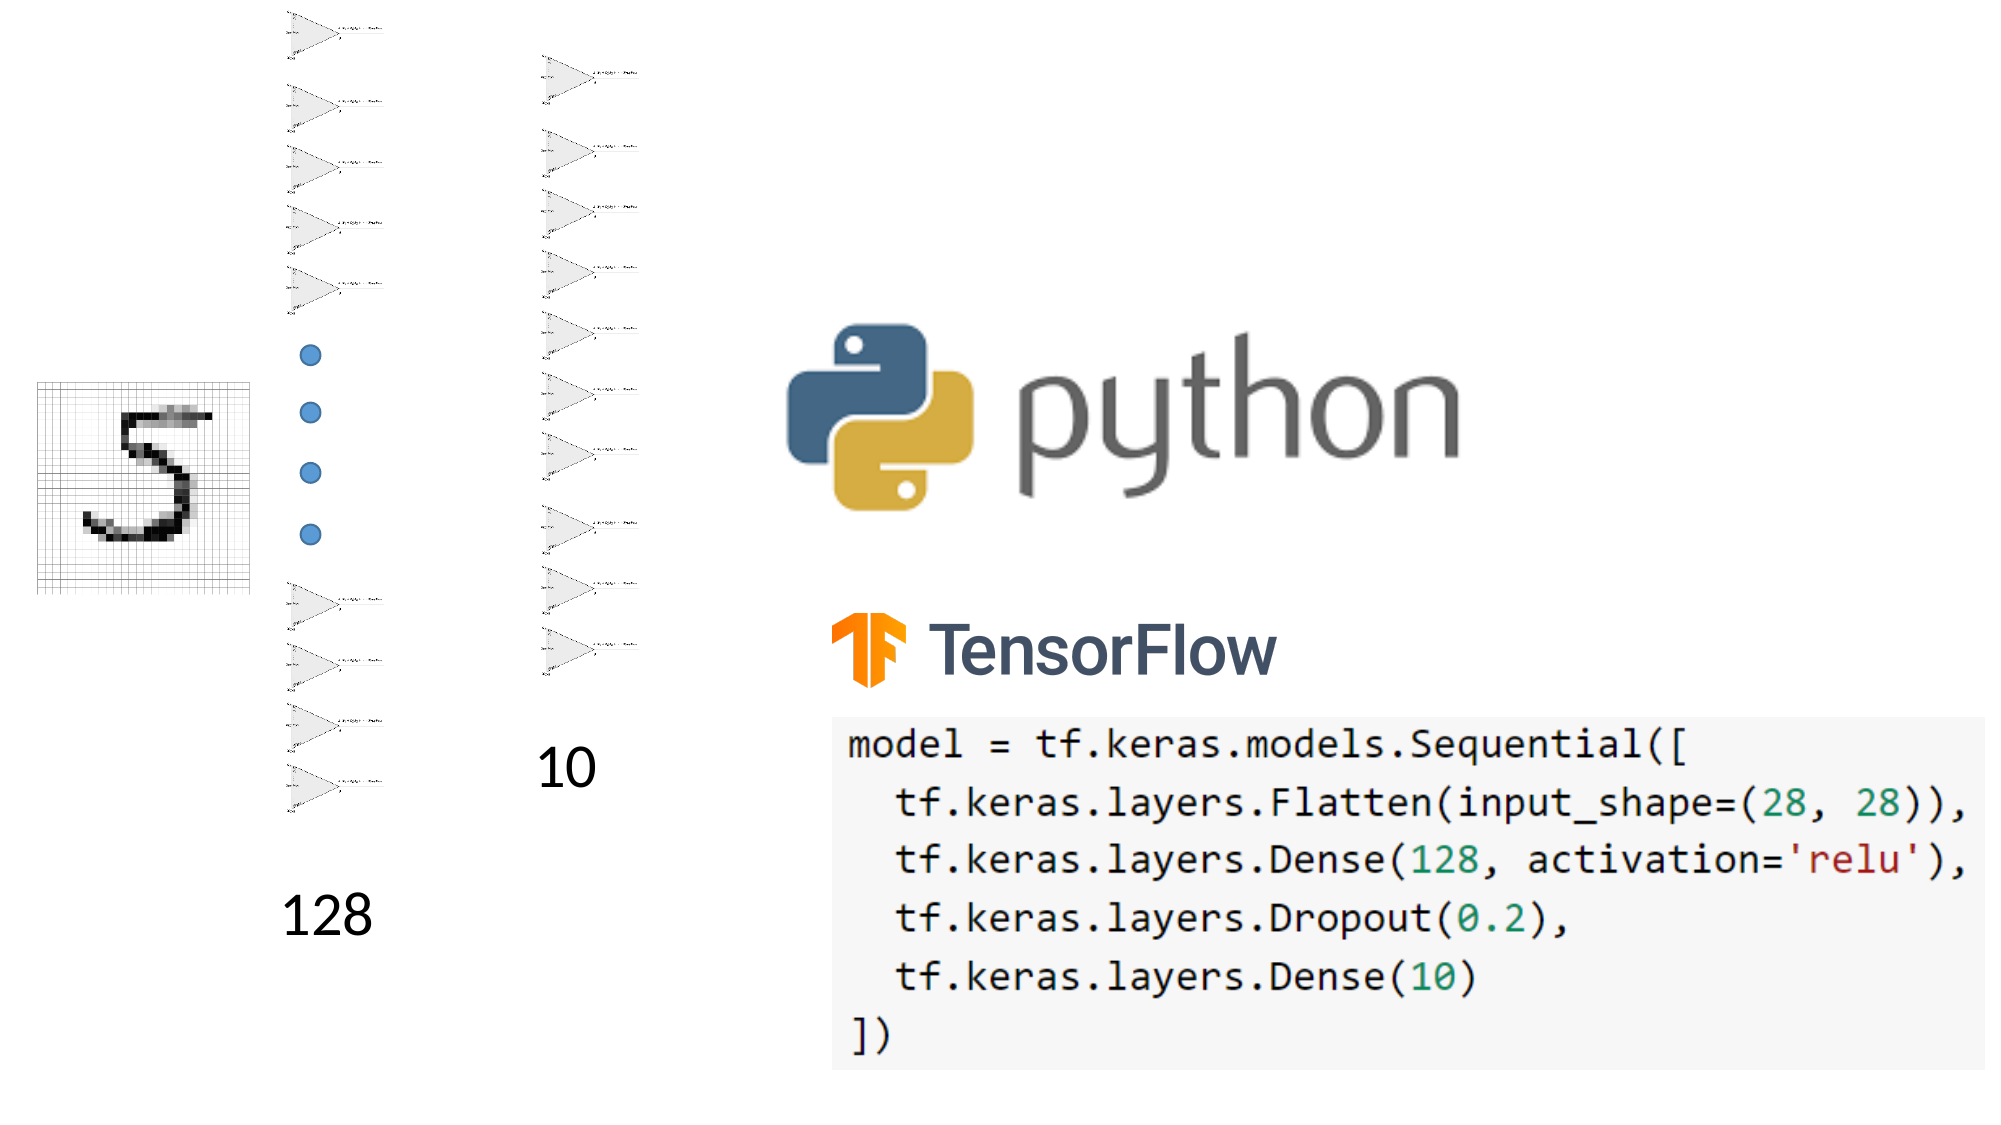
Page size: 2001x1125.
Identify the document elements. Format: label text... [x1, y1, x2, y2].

picture [540, 430, 639, 481]
picture [540, 248, 639, 299]
picture [540, 309, 639, 360]
text_box 128 [264, 866, 404, 956]
picture [285, 82, 384, 133]
picture [540, 564, 639, 615]
picture [540, 370, 639, 421]
picture [540, 53, 639, 105]
picture [540, 187, 639, 239]
picture [22, 367, 265, 616]
picture [701, 238, 1565, 688]
picture [285, 762, 384, 813]
picture [285, 701, 384, 753]
picture [285, 641, 384, 692]
text_box 10 [519, 717, 659, 808]
picture [285, 142, 384, 194]
text_box [299, 523, 322, 546]
picture [285, 580, 384, 631]
picture [285, 264, 384, 315]
picture [540, 625, 639, 676]
text_box [299, 401, 322, 424]
text_box [299, 461, 322, 484]
picture [285, 9, 384, 60]
picture [540, 503, 639, 555]
text_box [299, 344, 322, 367]
picture [540, 127, 639, 178]
picture [285, 203, 384, 255]
picture [832, 717, 1985, 1070]
